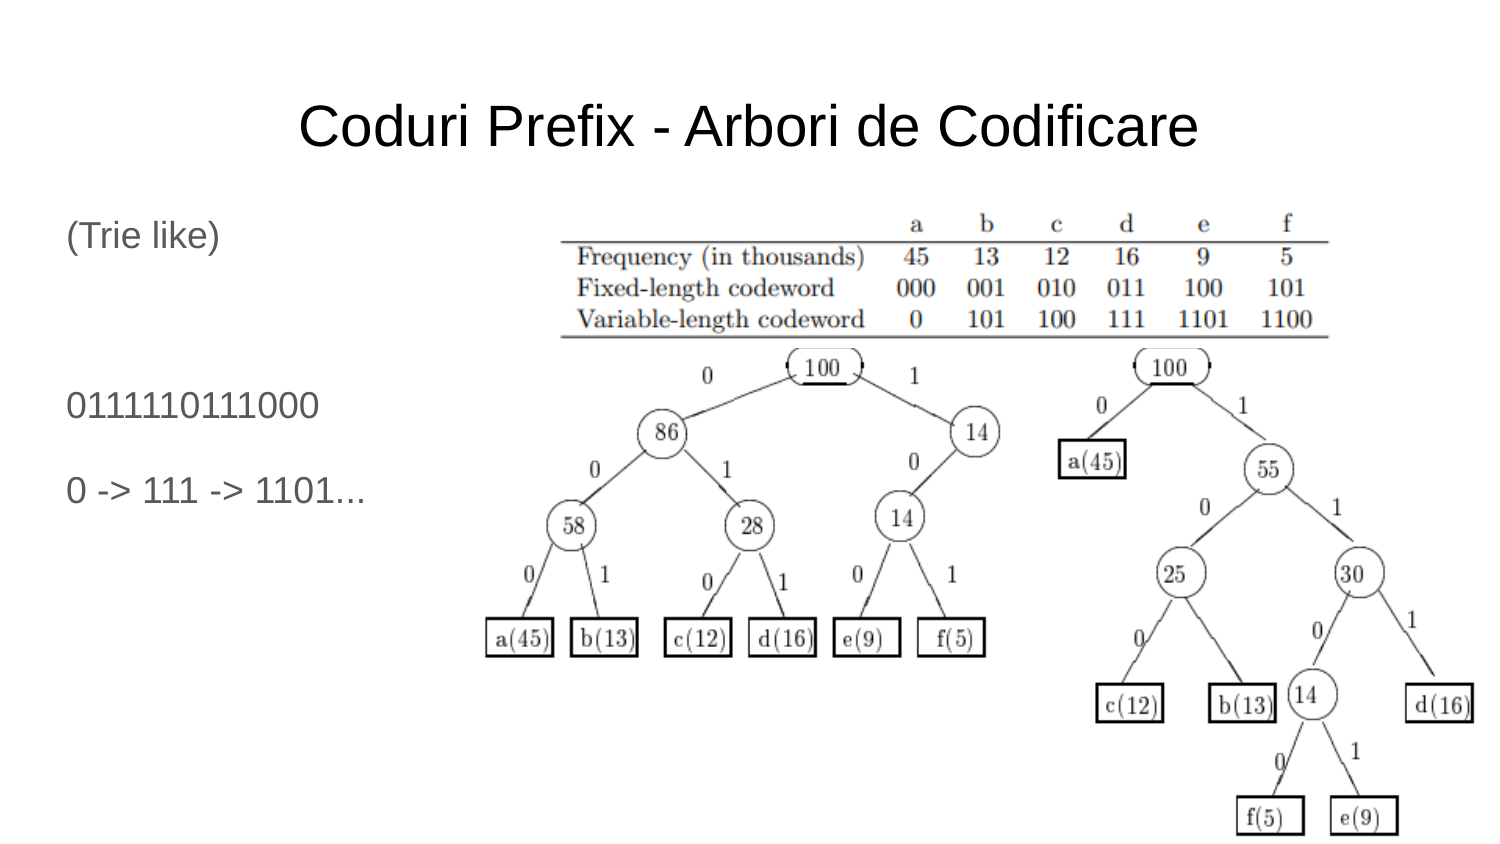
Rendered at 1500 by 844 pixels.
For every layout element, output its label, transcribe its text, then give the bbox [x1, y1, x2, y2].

list (Trie like) 0111110111000 0 -> 111 -> 1101... [51, 189, 1449, 750]
picture [481, 196, 1493, 844]
title Coduri Prefix - Arbori de Codificare [51, 72, 1449, 167]
